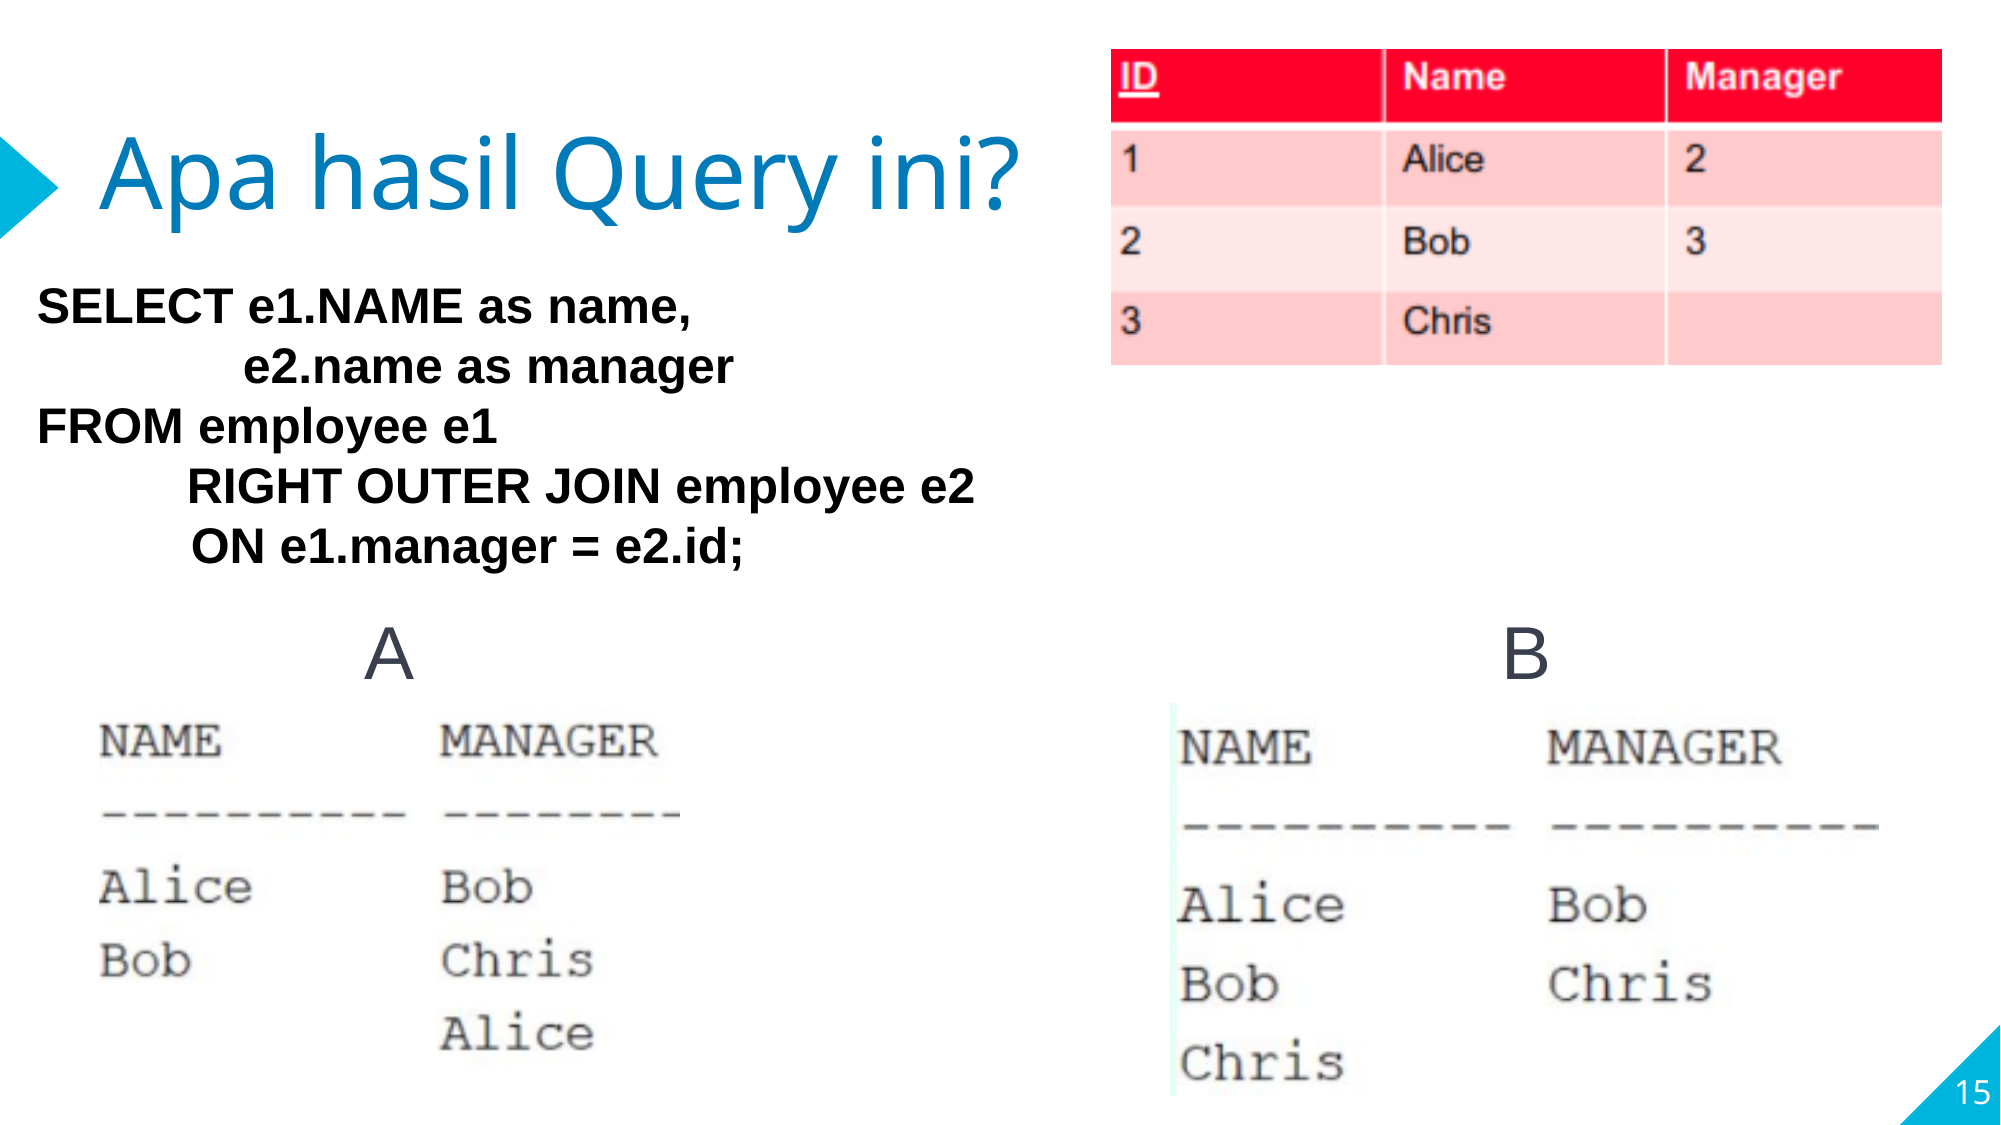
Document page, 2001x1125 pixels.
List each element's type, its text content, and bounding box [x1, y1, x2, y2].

picture [1170, 703, 1879, 1096]
slide_number 15 [1891, 1014, 1992, 1117]
picture [1110, 49, 1942, 365]
picture [99, 703, 680, 1066]
text_box SELECT e1.NAME as name, e2.name as manager FROM employee e1 RIGHT OUTER JOIN employee e2 ON e1.manager = e2.id; [22, 265, 1084, 581]
text_box B [1486, 597, 1567, 701]
text_box A [349, 597, 430, 701]
title Apa hasil Query ini? [99, 132, 1107, 370]
